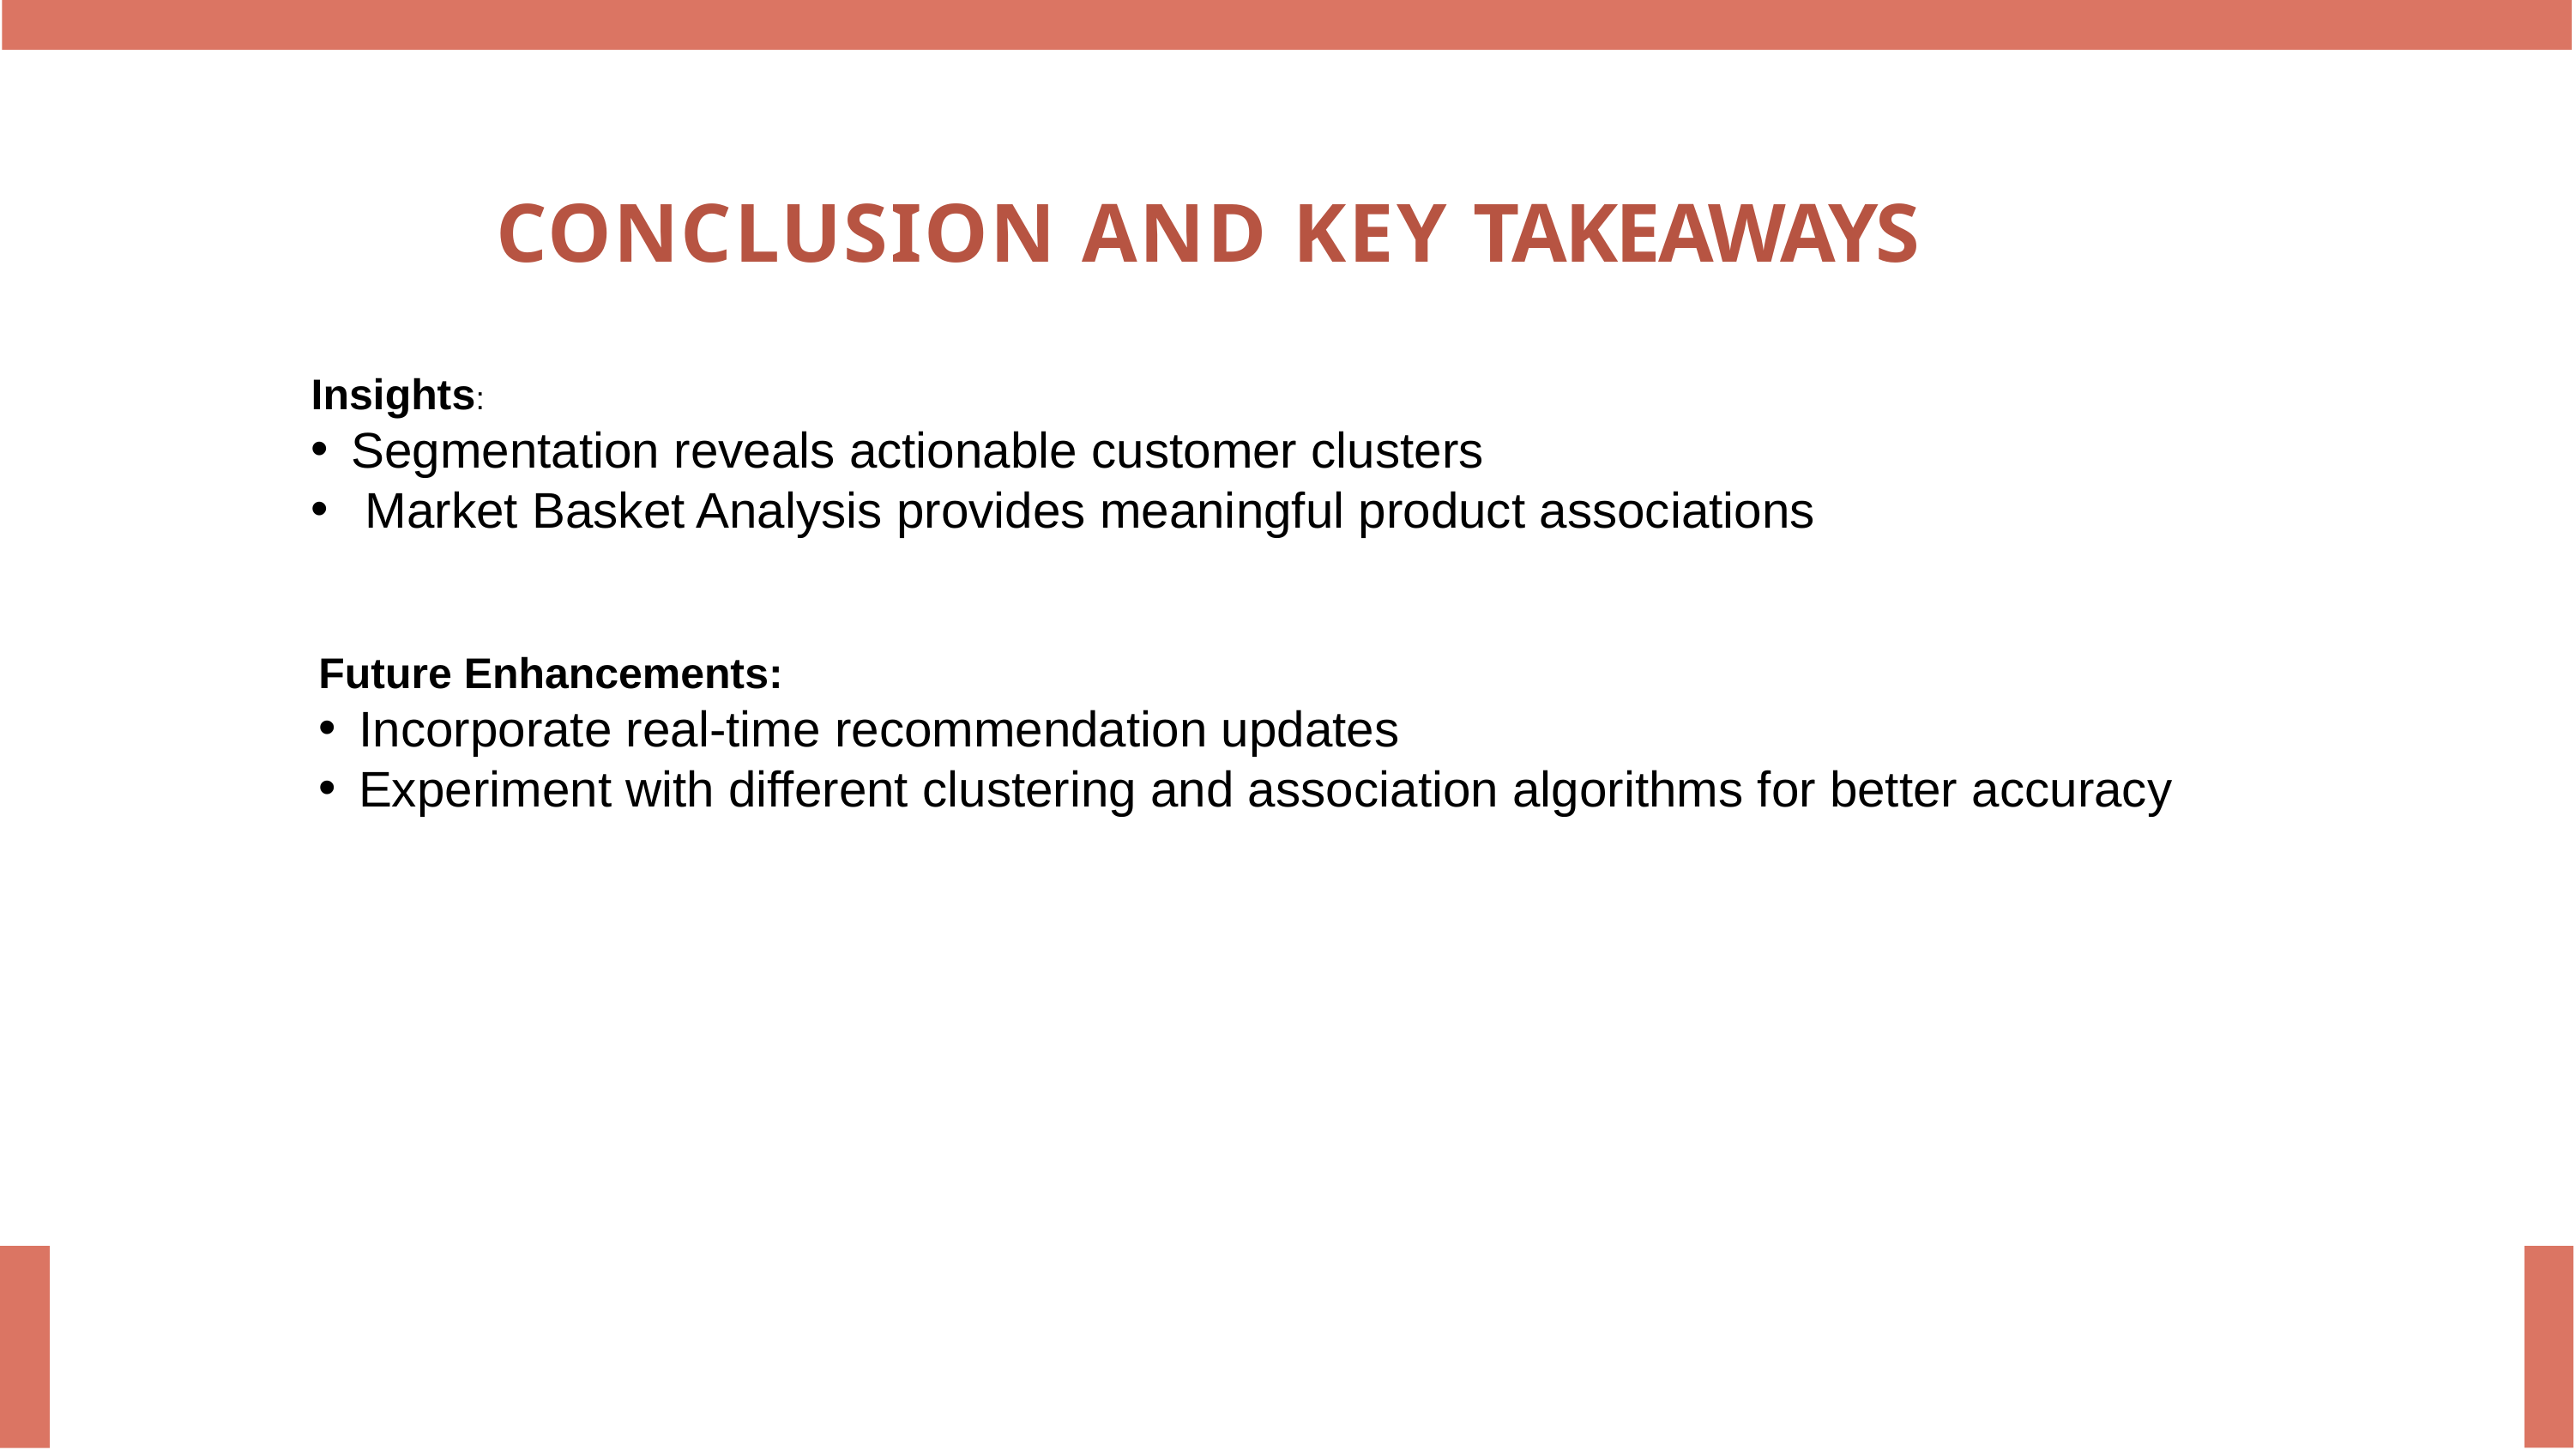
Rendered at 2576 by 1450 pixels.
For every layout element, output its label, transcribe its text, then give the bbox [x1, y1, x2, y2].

text_box Insights: Segmentation reveals actionable customer clusters Market Basket Analysis provides meaningful product associations [299, 359, 1830, 605]
text_box Future Enhancements: Incorporate real-time recommendation updates Experiment with different clustering and association algorithms for better accuracy [305, 638, 2188, 884]
text_box [2524, 1246, 2573, 1448]
text_box [2, 0, 2572, 50]
text_box [0, 1246, 50, 1448]
title CONCLUSION AND KEY TAKEAWAYS [494, 83, 2409, 424]
